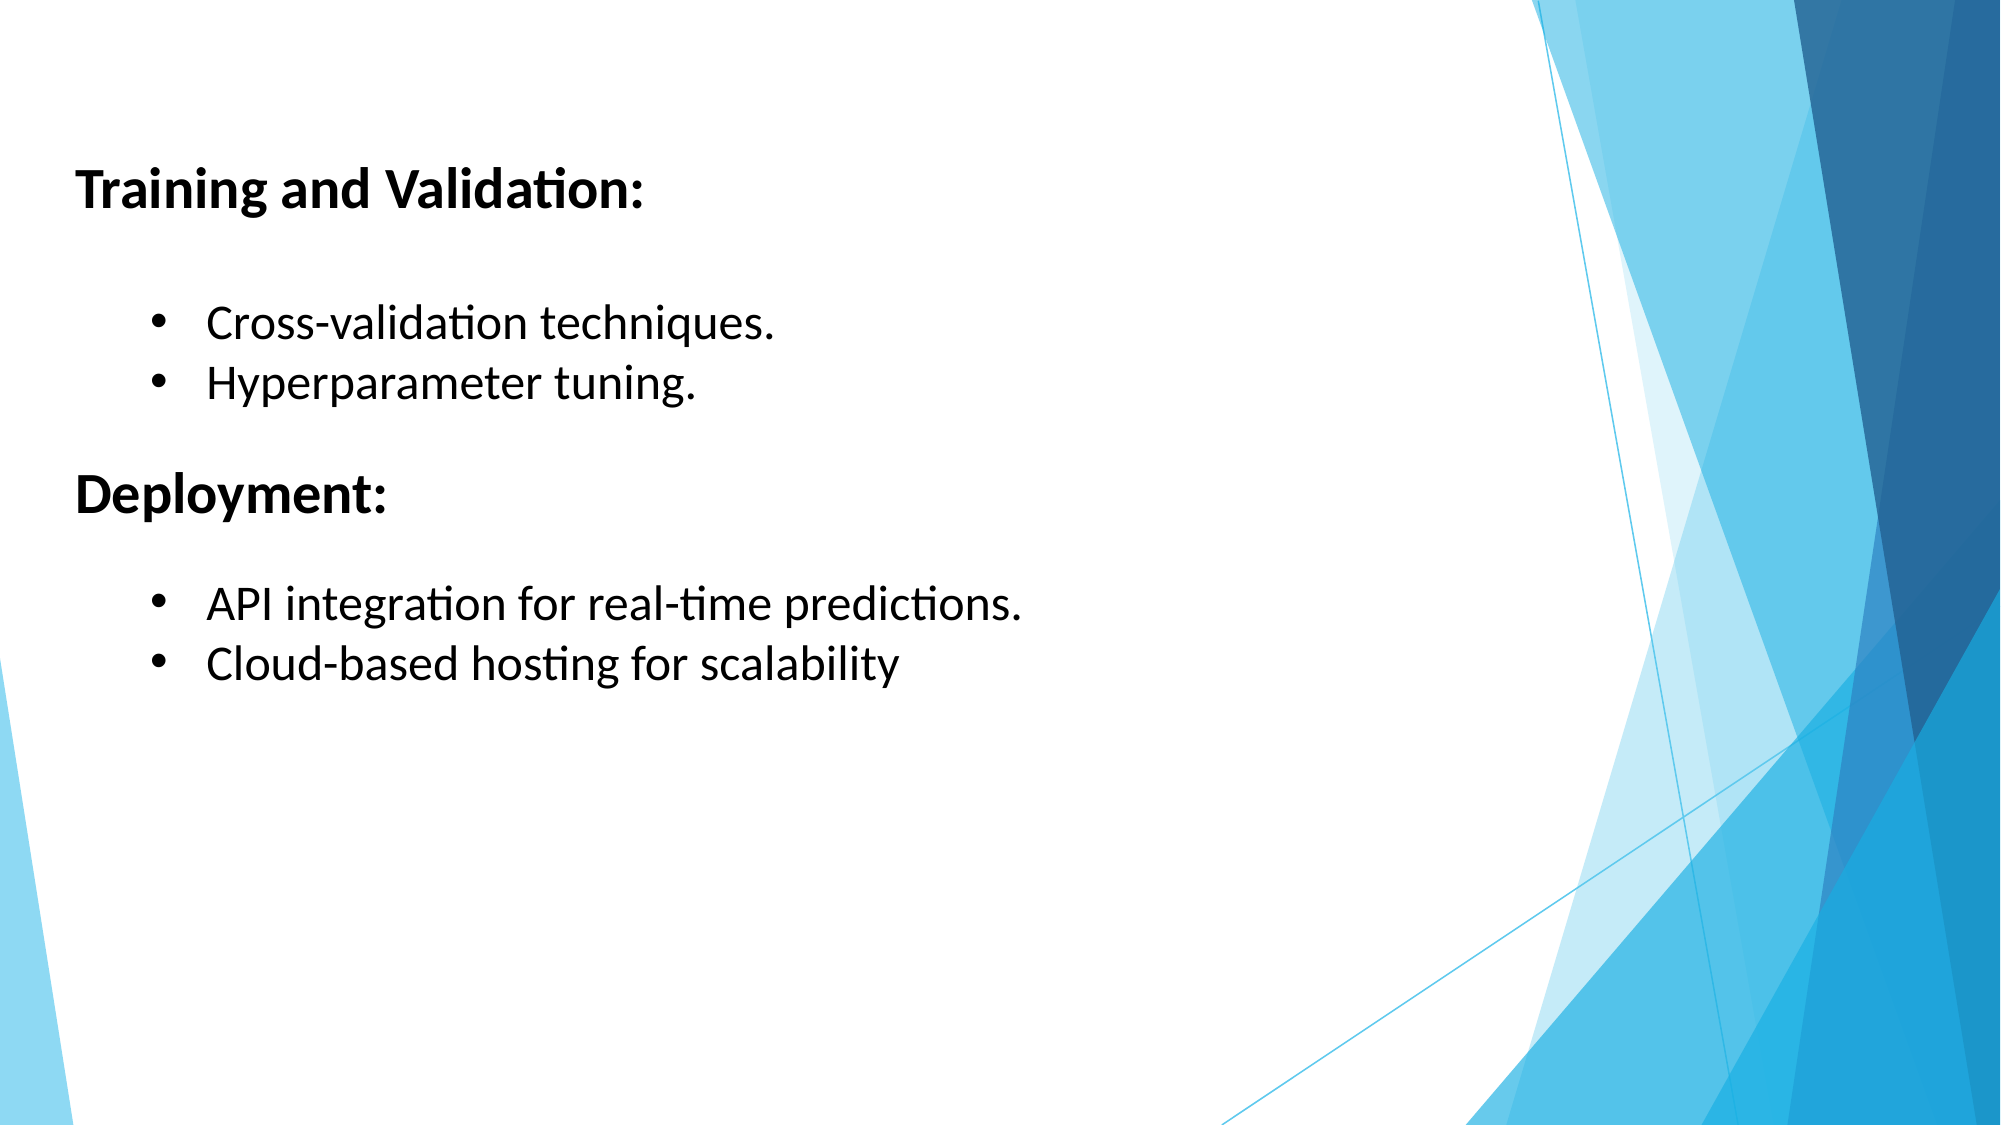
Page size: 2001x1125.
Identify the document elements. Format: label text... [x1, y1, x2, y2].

list Training and Validation: Cross-validation techniques. Hyperparameter tuning. Deployment: API integration for real-time predictions. Cloud-based hosting for scalability [75, 149, 1675, 788]
